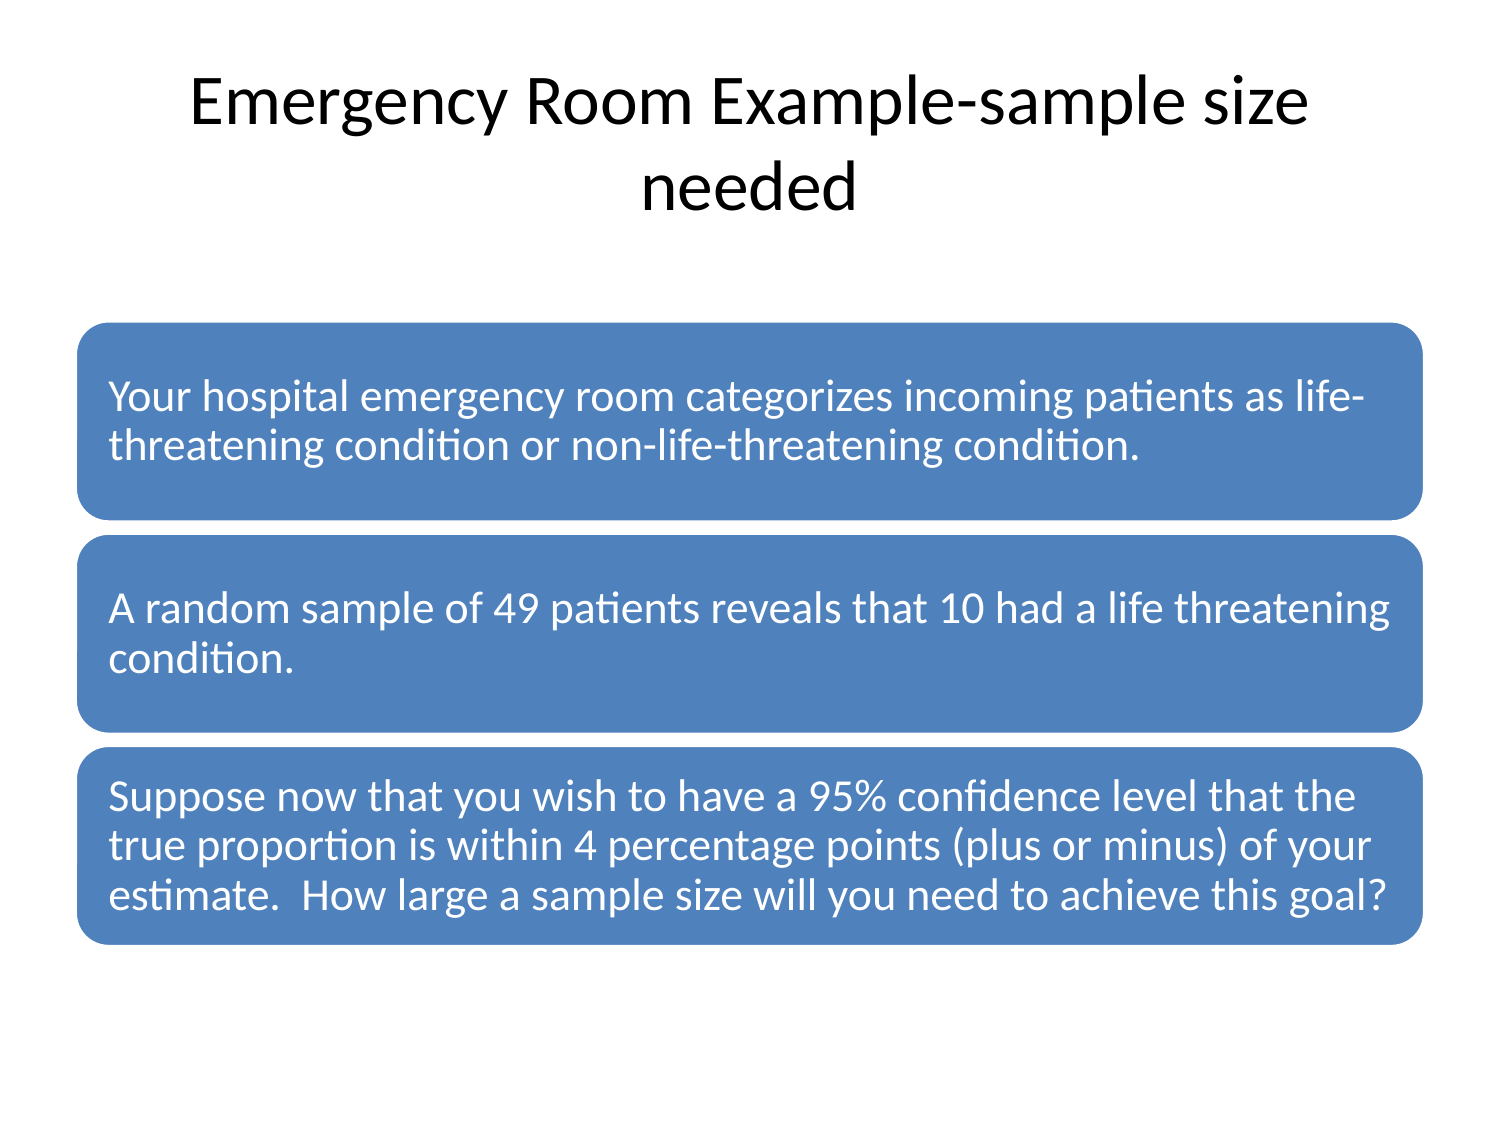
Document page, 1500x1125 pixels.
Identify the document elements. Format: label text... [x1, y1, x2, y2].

title Emergency Room Example-sample size needed [75, 45, 1425, 233]
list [74, 262, 1426, 1006]
